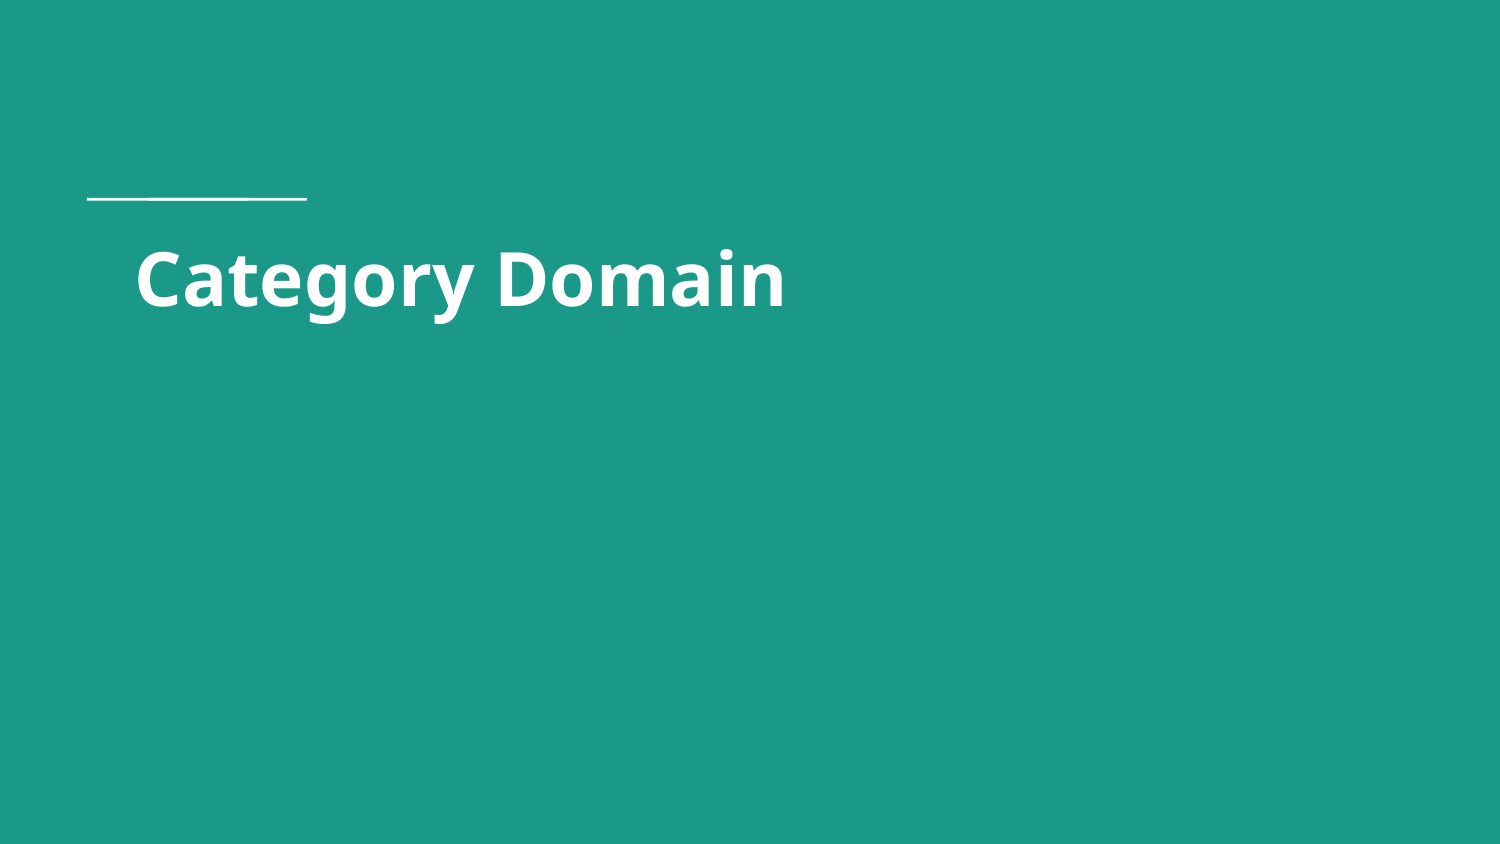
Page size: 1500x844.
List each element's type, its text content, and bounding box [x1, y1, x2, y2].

title Category Domain [119, 216, 1381, 466]
